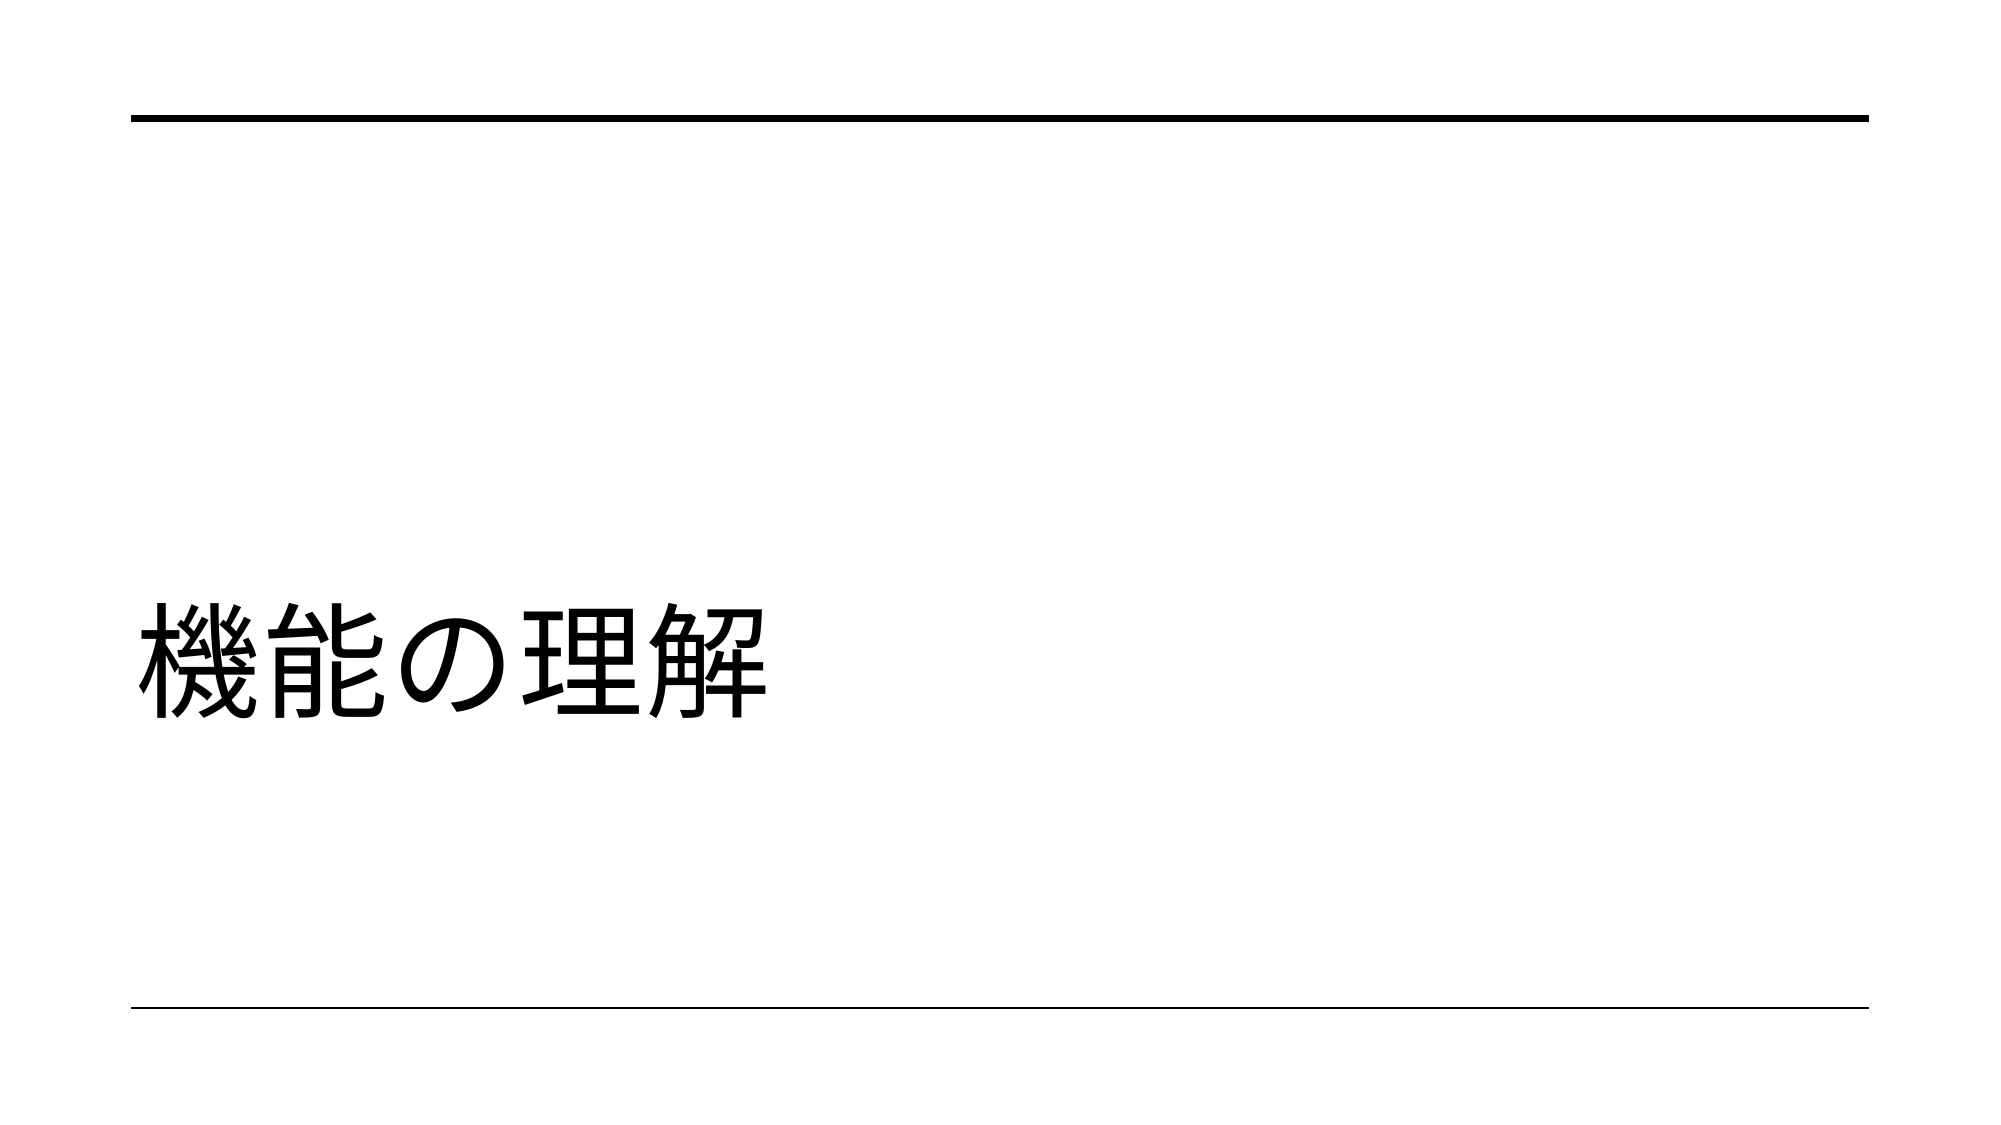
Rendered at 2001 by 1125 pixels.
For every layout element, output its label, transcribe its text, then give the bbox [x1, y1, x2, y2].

title 機能の理解 [117, 280, 1862, 749]
